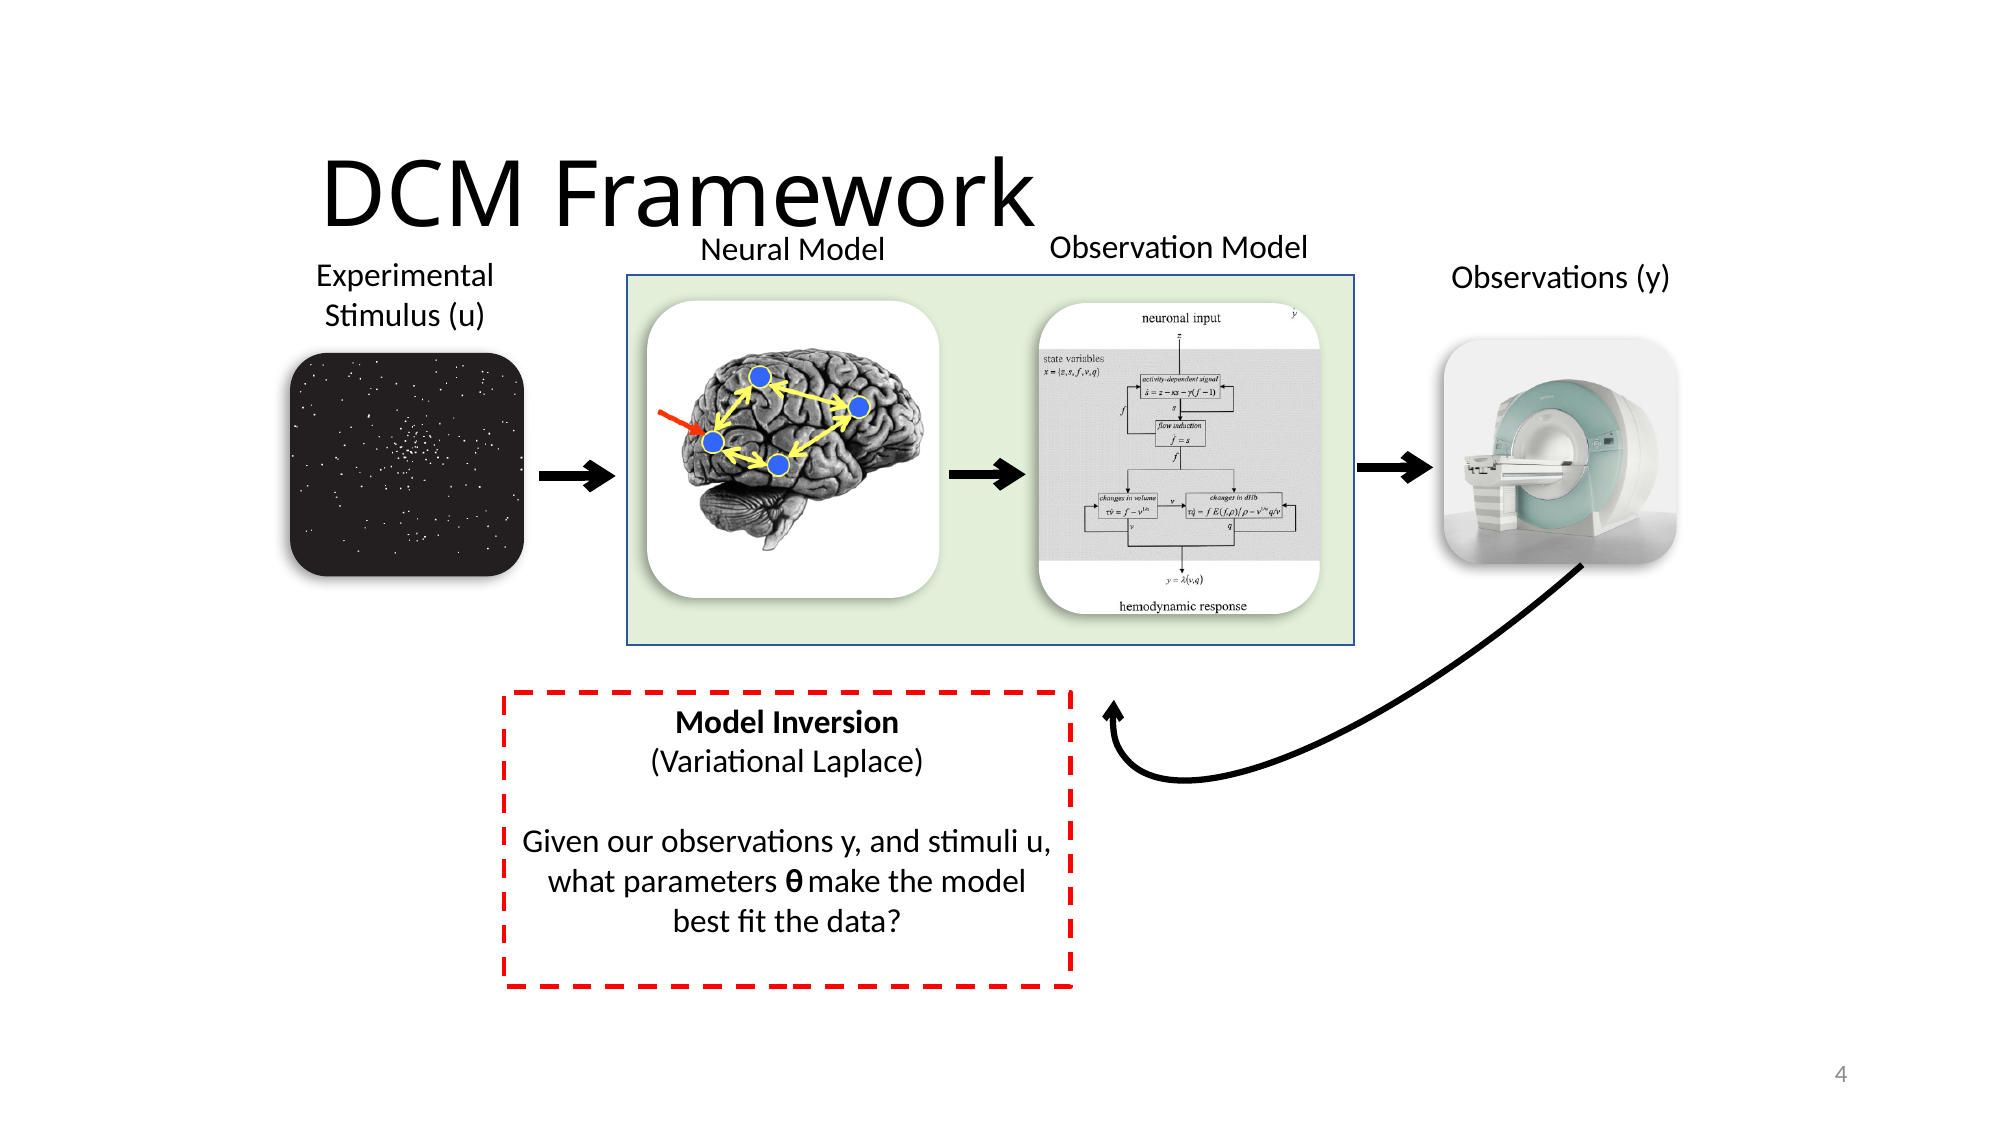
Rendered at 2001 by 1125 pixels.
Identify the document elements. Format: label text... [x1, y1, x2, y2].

title DCM Framework [304, 90, 1697, 303]
picture [290, 352, 524, 577]
text_box Observations (y) [1377, 247, 1745, 303]
slide_number 4 [1412, 1042, 1863, 1103]
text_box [949, 217, 1371, 615]
text_box Model Inversion (Variational Laplace) Given our observations y, and stimuli u, what parameters θ make the model best fit the data? [503, 692, 1071, 987]
text_box Experimental Stimulus (u) [290, 245, 521, 341]
text_box [1105, 474, 1583, 782]
text_box [626, 598, 1219, 646]
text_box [601, 219, 949, 598]
picture [1444, 339, 1677, 564]
